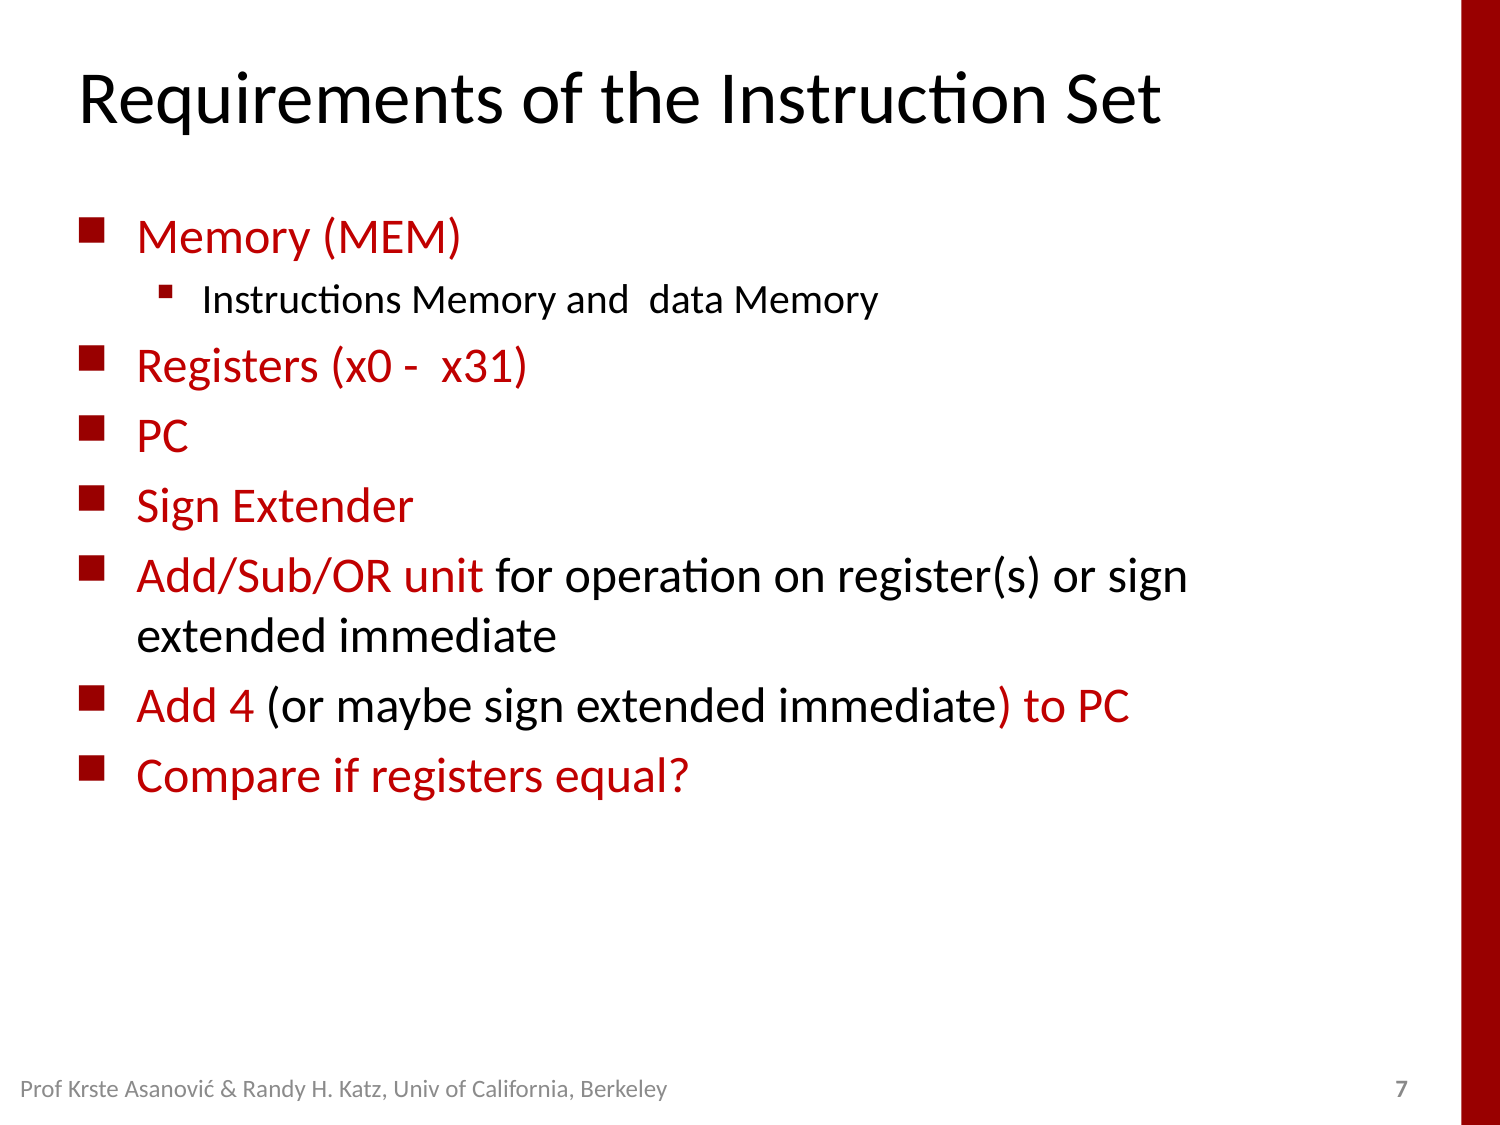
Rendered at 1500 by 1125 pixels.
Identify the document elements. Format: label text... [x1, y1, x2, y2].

text_box Prof Krste Asanović & Randy H. Katz, Univ of California, Berkeley [5, 1057, 867, 1117]
title Requirements of the Instruction Set [63, 30, 1310, 156]
list Memory (MEM) Instructions Memory and data Memory Registers (x0 - x31) PC Sign Extender Add/Sub/OR unit for operation on register(s) or sign extended immediate Add 4 (or maybe sign extended immediate) to PC Compare if registers equal? [65, 196, 1361, 1047]
